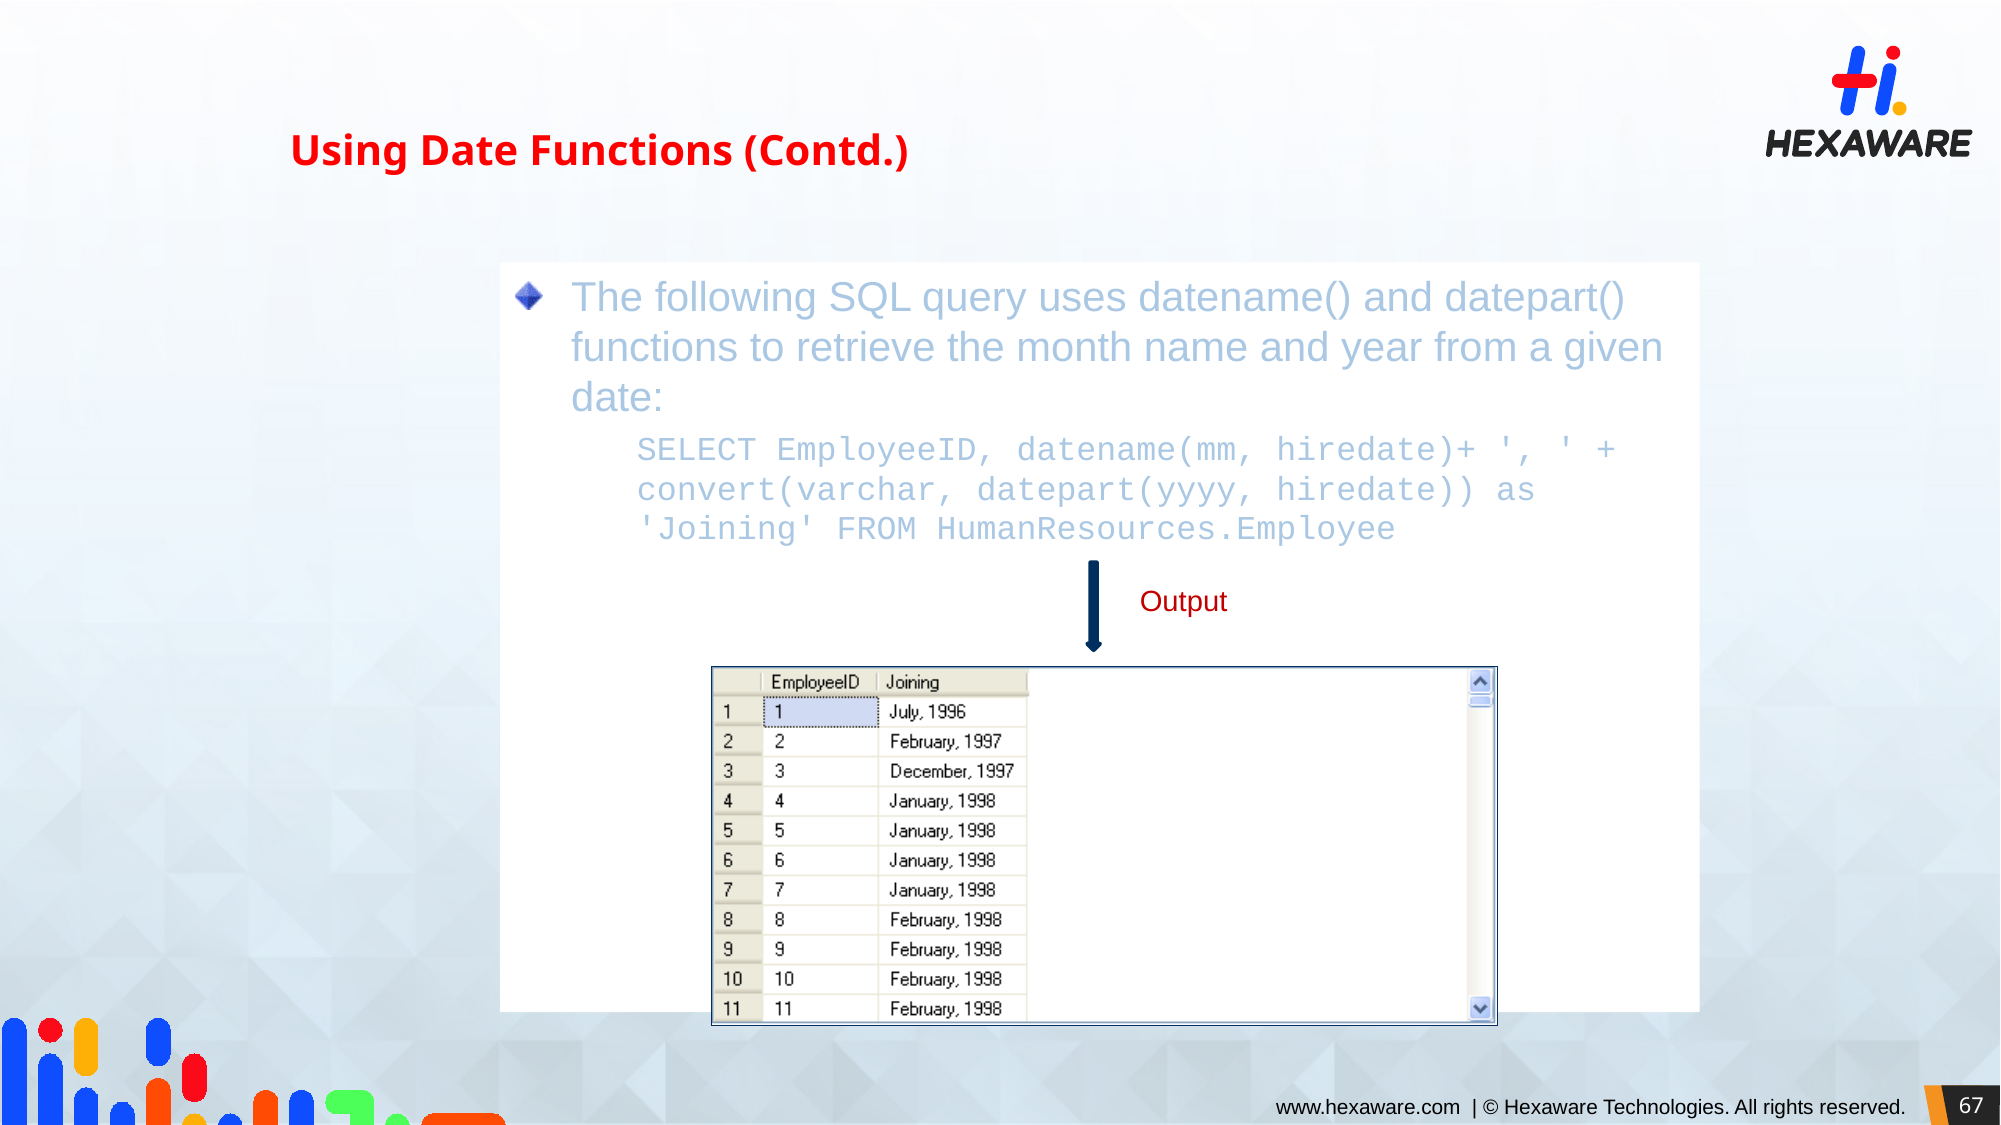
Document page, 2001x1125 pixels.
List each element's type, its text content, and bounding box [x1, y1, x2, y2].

text_box Using Date Functions (Contd.) [274, 116, 1400, 182]
list The following SQL query uses datename() and datepart() functions to retrieve the month name and year from a given date: SELECT EmployeeID, datename(mm, hiredate)+ ', ' + convert(varchar, datepart(yyyy, hiredate)) as 'Joining' FROM HumanResources.Employee [500, 262, 1700, 1013]
text_box [1085, 560, 1102, 653]
picture [0, 0, 2001, 1125]
text_box Output [1124, 574, 1275, 625]
